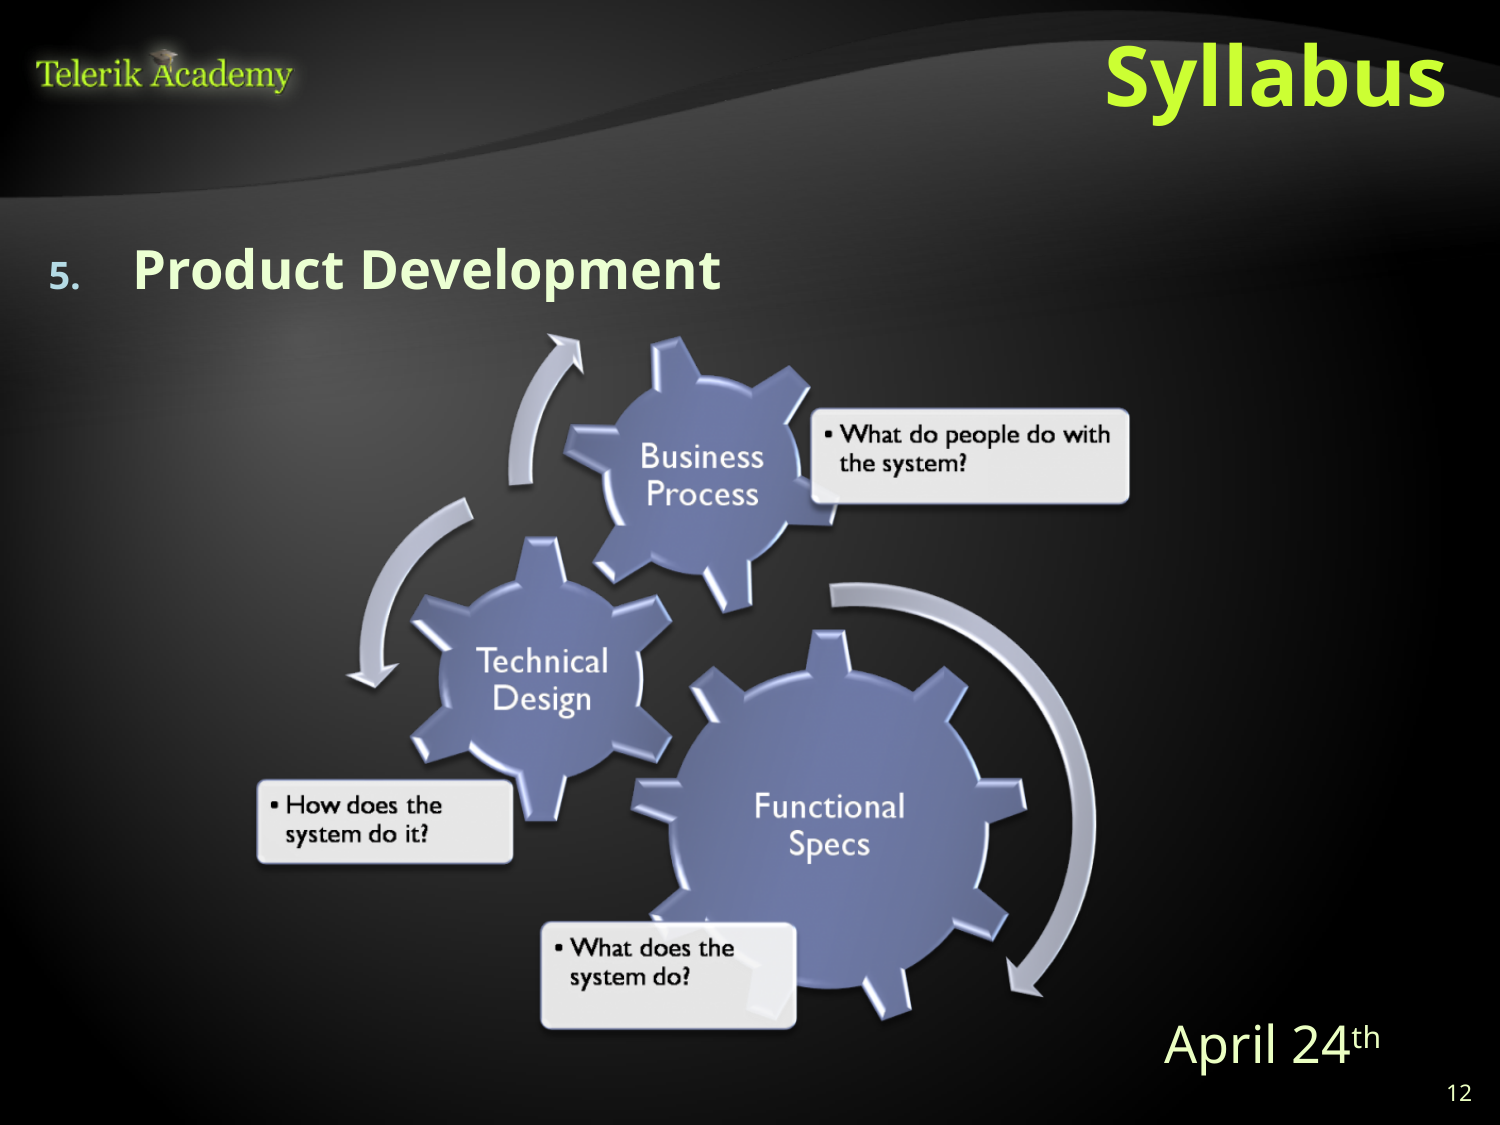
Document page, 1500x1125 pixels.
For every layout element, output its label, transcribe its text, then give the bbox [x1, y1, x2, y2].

list Product Development [24, 224, 850, 325]
slide_number 12 [1412, 1074, 1488, 1113]
title Syllabus [300, 12, 1463, 150]
text_box April 24th [1149, 1004, 1425, 1082]
picture [0, 0, 1500, 1125]
